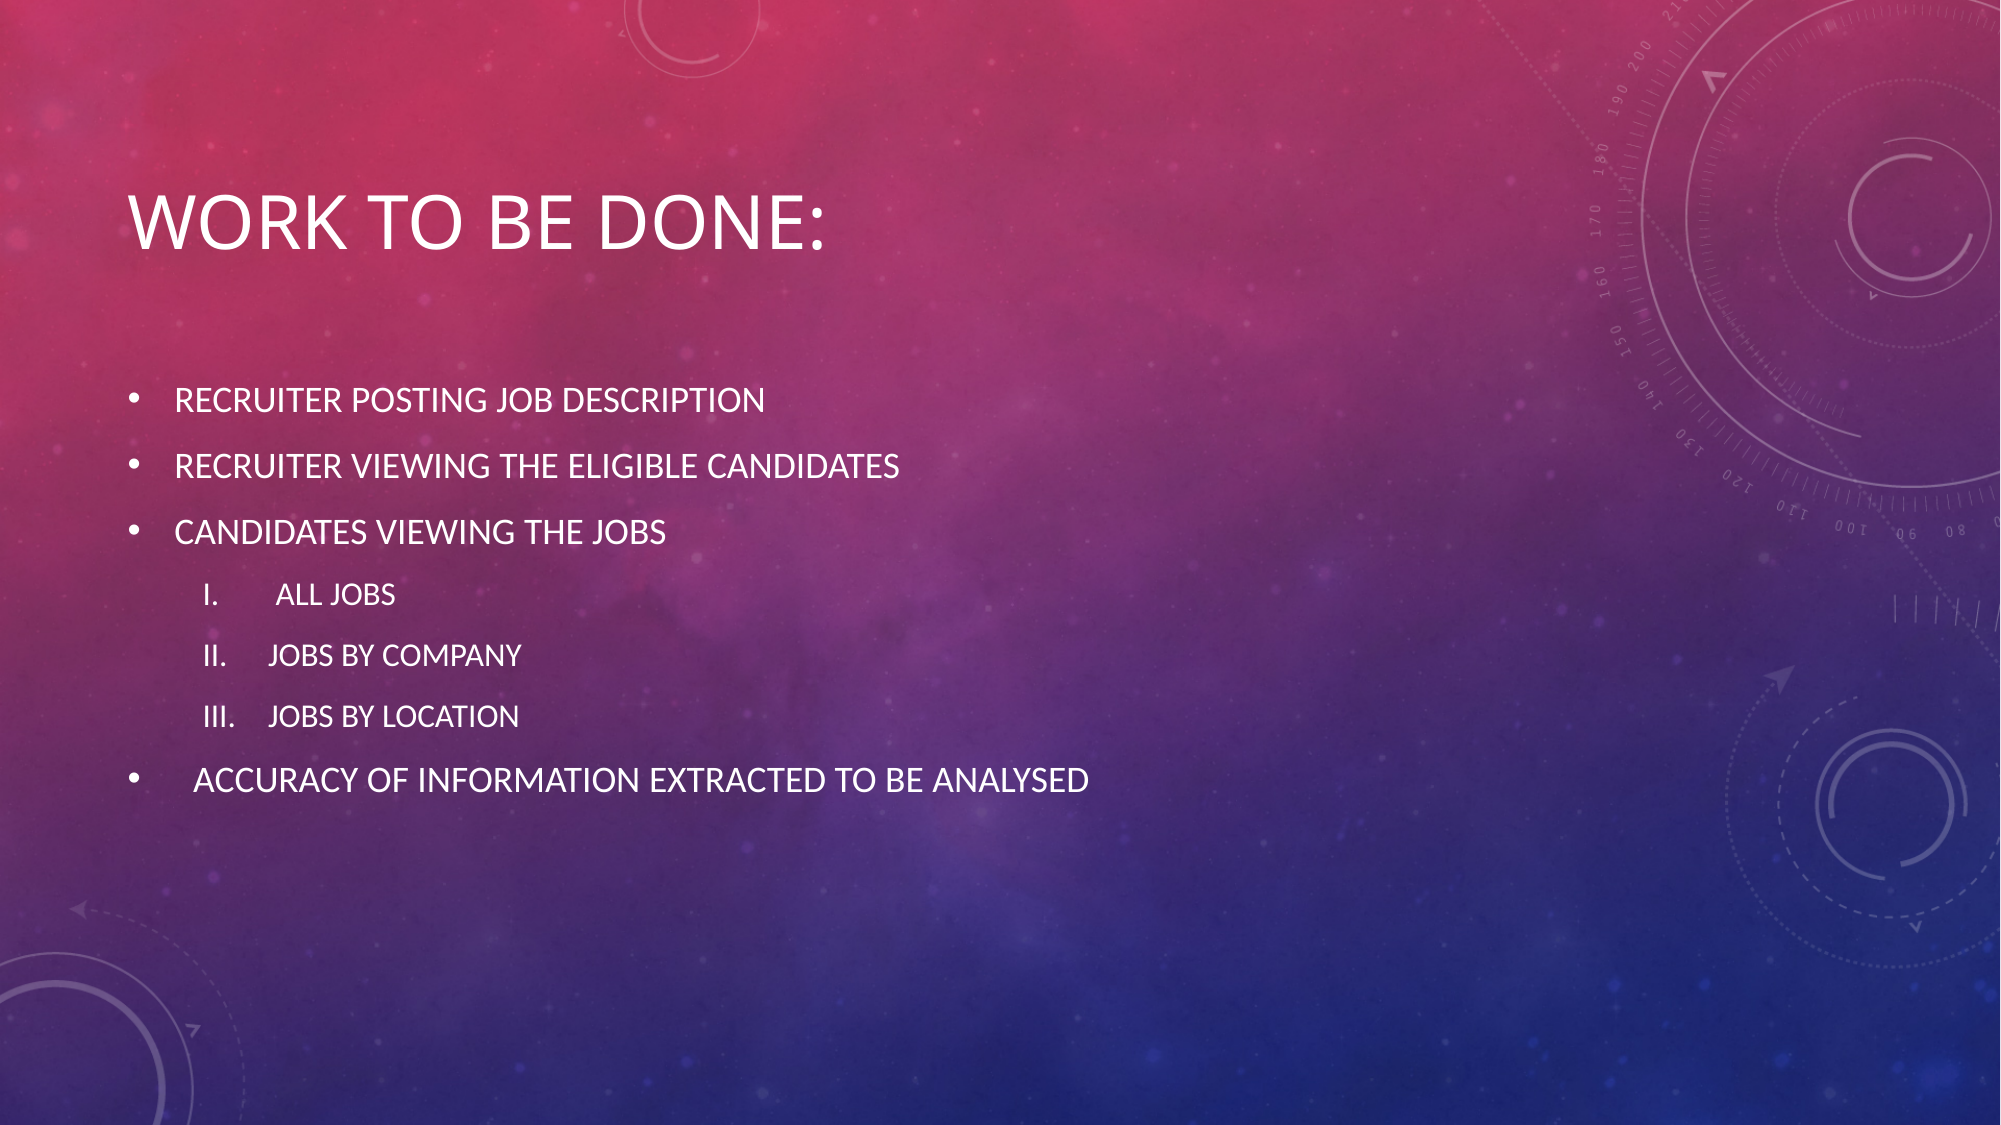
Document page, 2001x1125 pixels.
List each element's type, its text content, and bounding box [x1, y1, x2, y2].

list RECRUITER POSTING JOB DESCRIPTION RECRUITER VIEWING THE ELIGIBLE CANDIDATES CANDIDATES VIEWING THE JOBS ALL JOBS JOBS BY COMPANY JOBS BY LOCATION ACCURACY OF INFORMATION EXTRACTED TO BE ANALYSED [112, 351, 1775, 950]
picture [0, 0, 2001, 1125]
title WORK TO BE DONE: [112, 99, 1775, 339]
